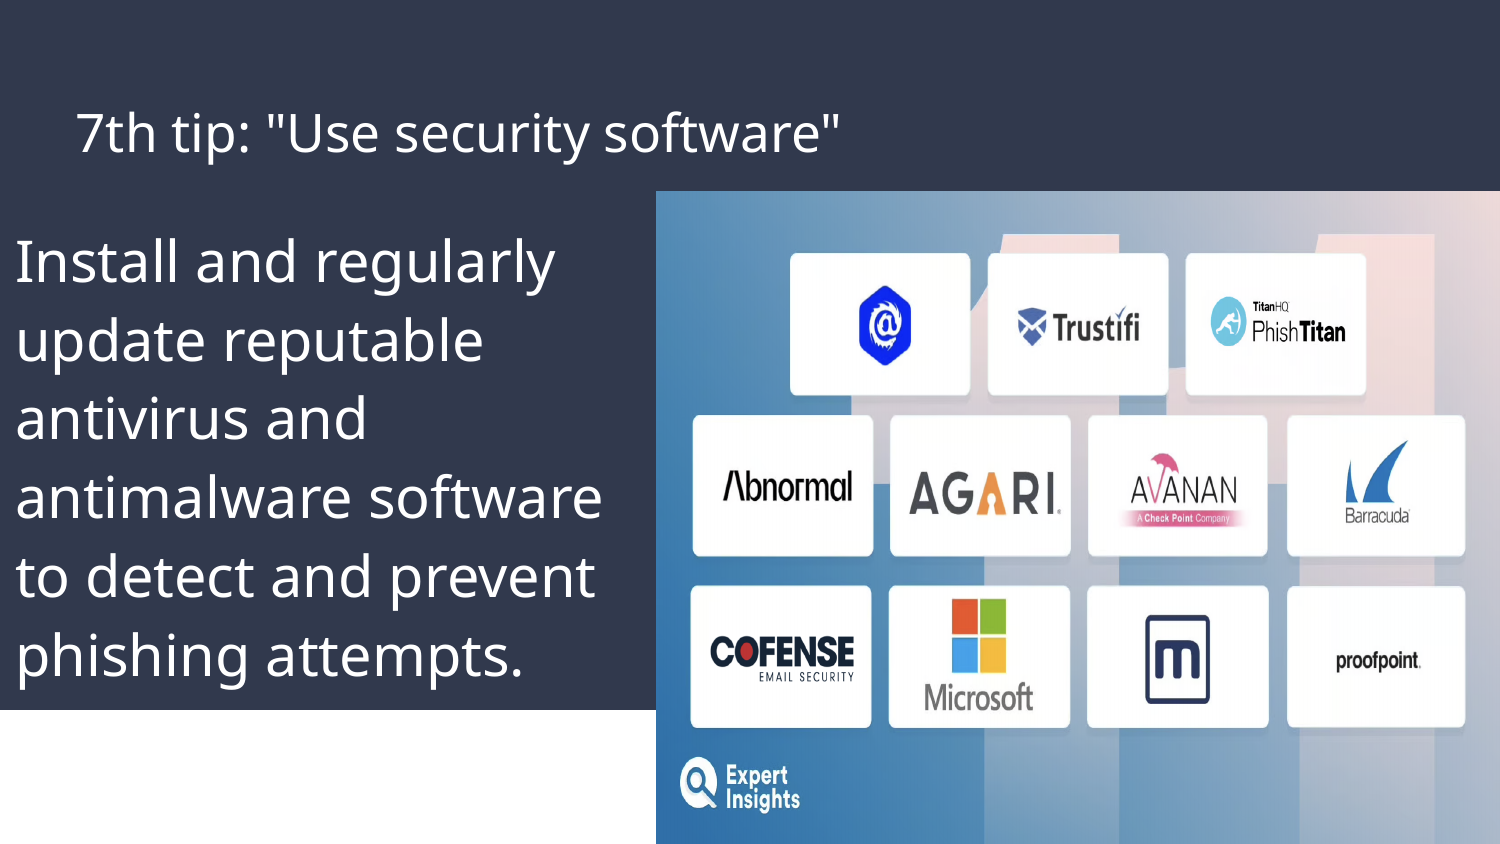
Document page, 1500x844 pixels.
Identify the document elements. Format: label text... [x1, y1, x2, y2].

title 7th tip: "Use security software" [60, 80, 1459, 183]
picture [655, 191, 1500, 844]
list Install and regularly update reputable antivirus and antimalware software to detect and prevent phishing attempts. [0, 205, 650, 710]
